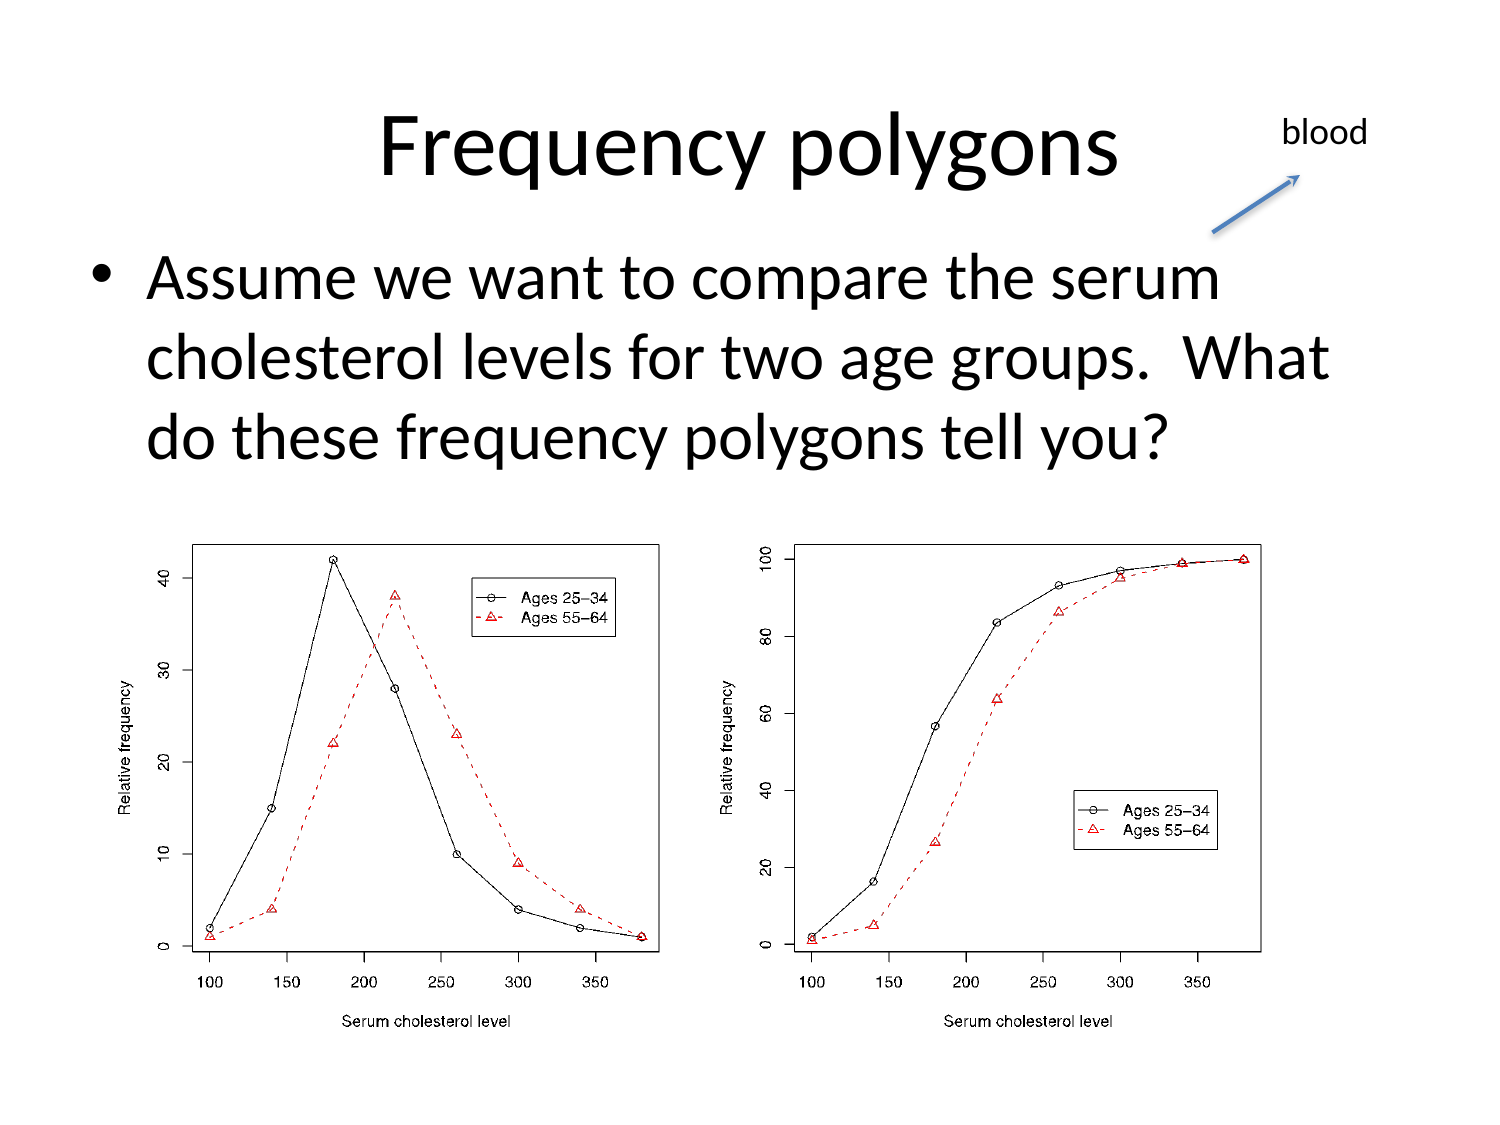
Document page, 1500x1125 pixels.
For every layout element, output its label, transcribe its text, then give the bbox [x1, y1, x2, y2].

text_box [1212, 174, 1301, 233]
list Assume we want to compare the serum cholesterol levels for two age groups. What do these frequency polygons tell you? [75, 224, 1425, 968]
picture [112, 464, 698, 1051]
picture [714, 464, 1301, 1051]
title Frequency polygons [75, 45, 1425, 224]
text_box blood [1266, 99, 1385, 160]
